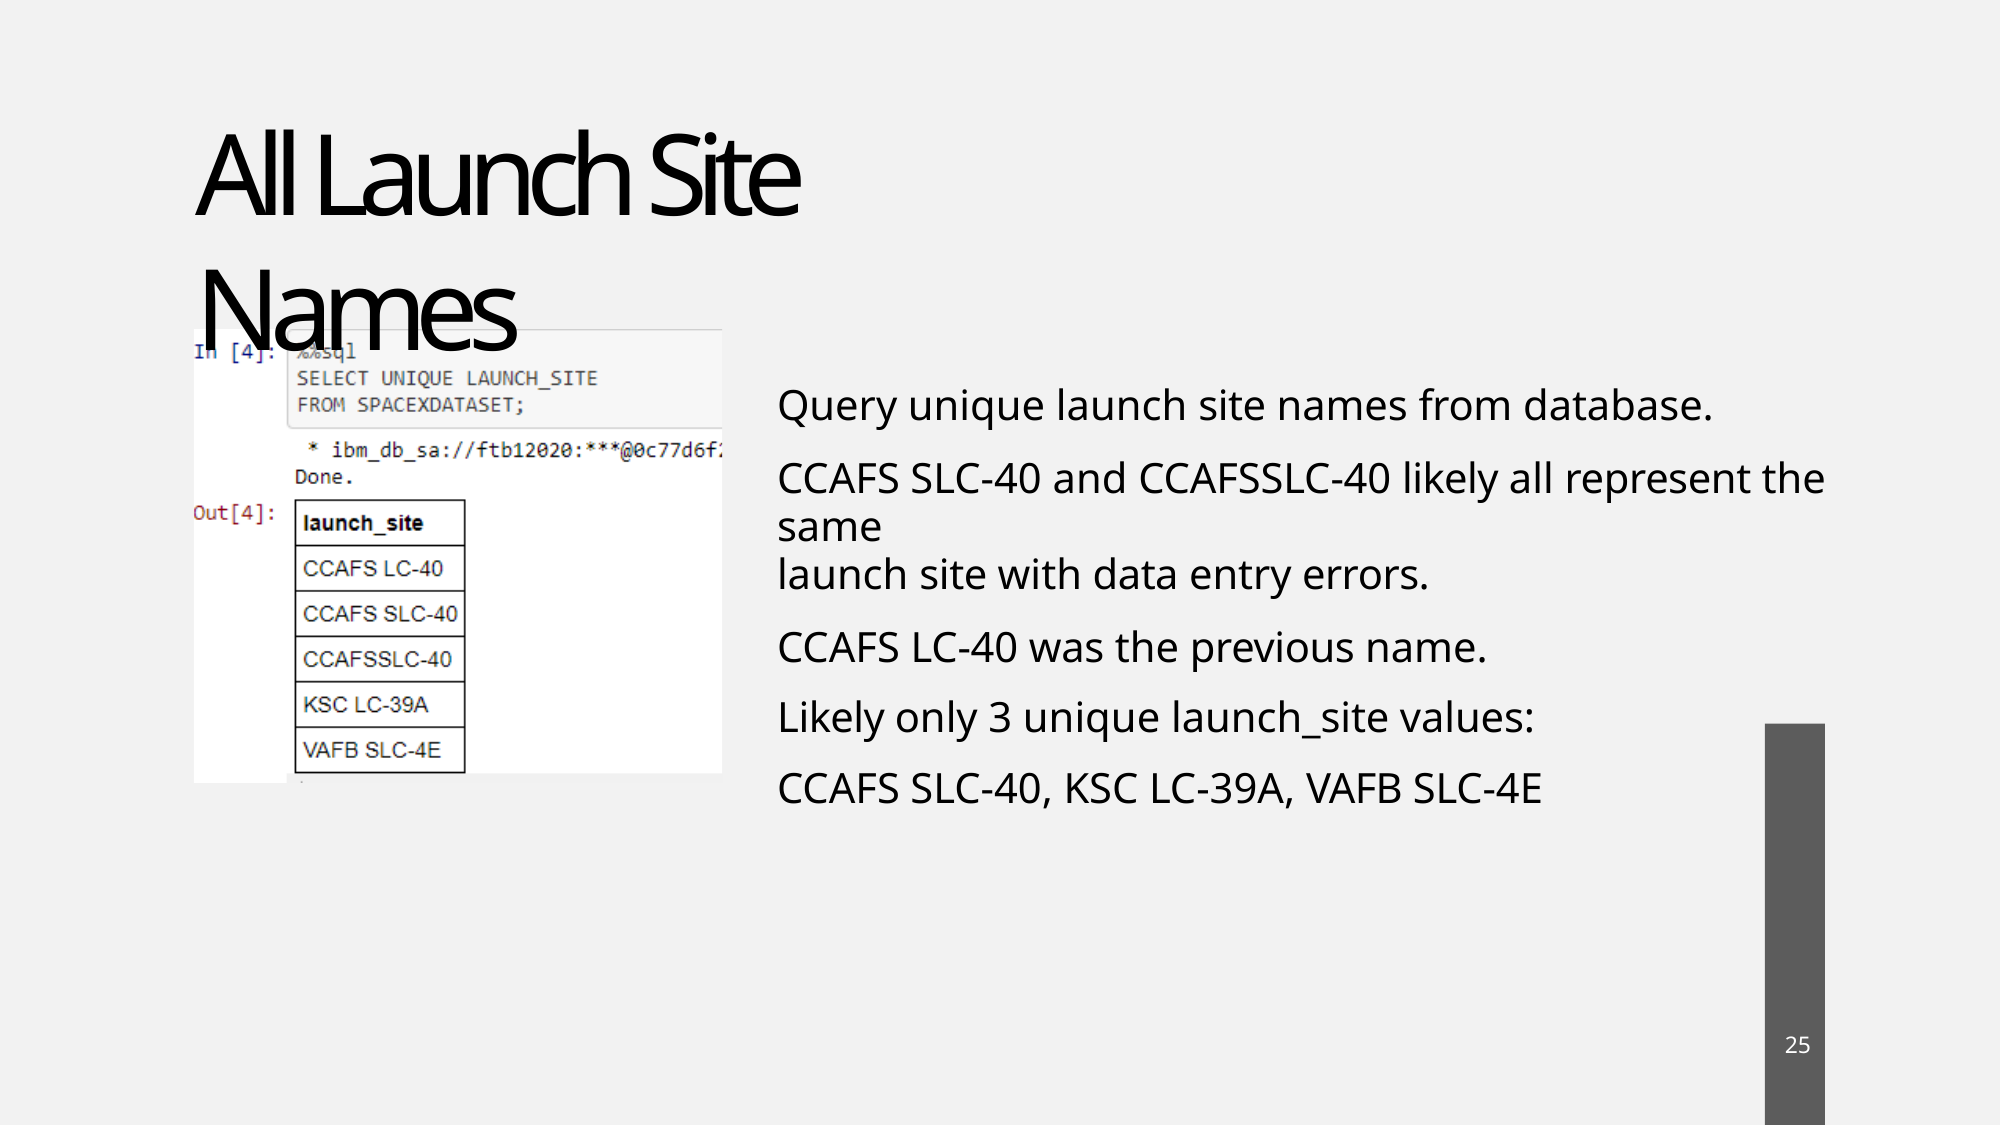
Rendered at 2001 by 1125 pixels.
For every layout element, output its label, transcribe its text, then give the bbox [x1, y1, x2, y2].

slide_number 25 [1764, 812, 1825, 1125]
text_box [193, 329, 723, 783]
text_box Query unique launch site names from database. CCAFS SLC-40 and CCAFSSLC-40 likely all represent the same launch site with data entry errors. CCAFS LC-40 was the previous name. Likely only 3 unique launch_site values: CCAFS SLC-40, KSC LC-39A, VAFB SLC-4E [774, 351, 1925, 812]
text_box All Launch Site Names [195, 24, 1059, 374]
